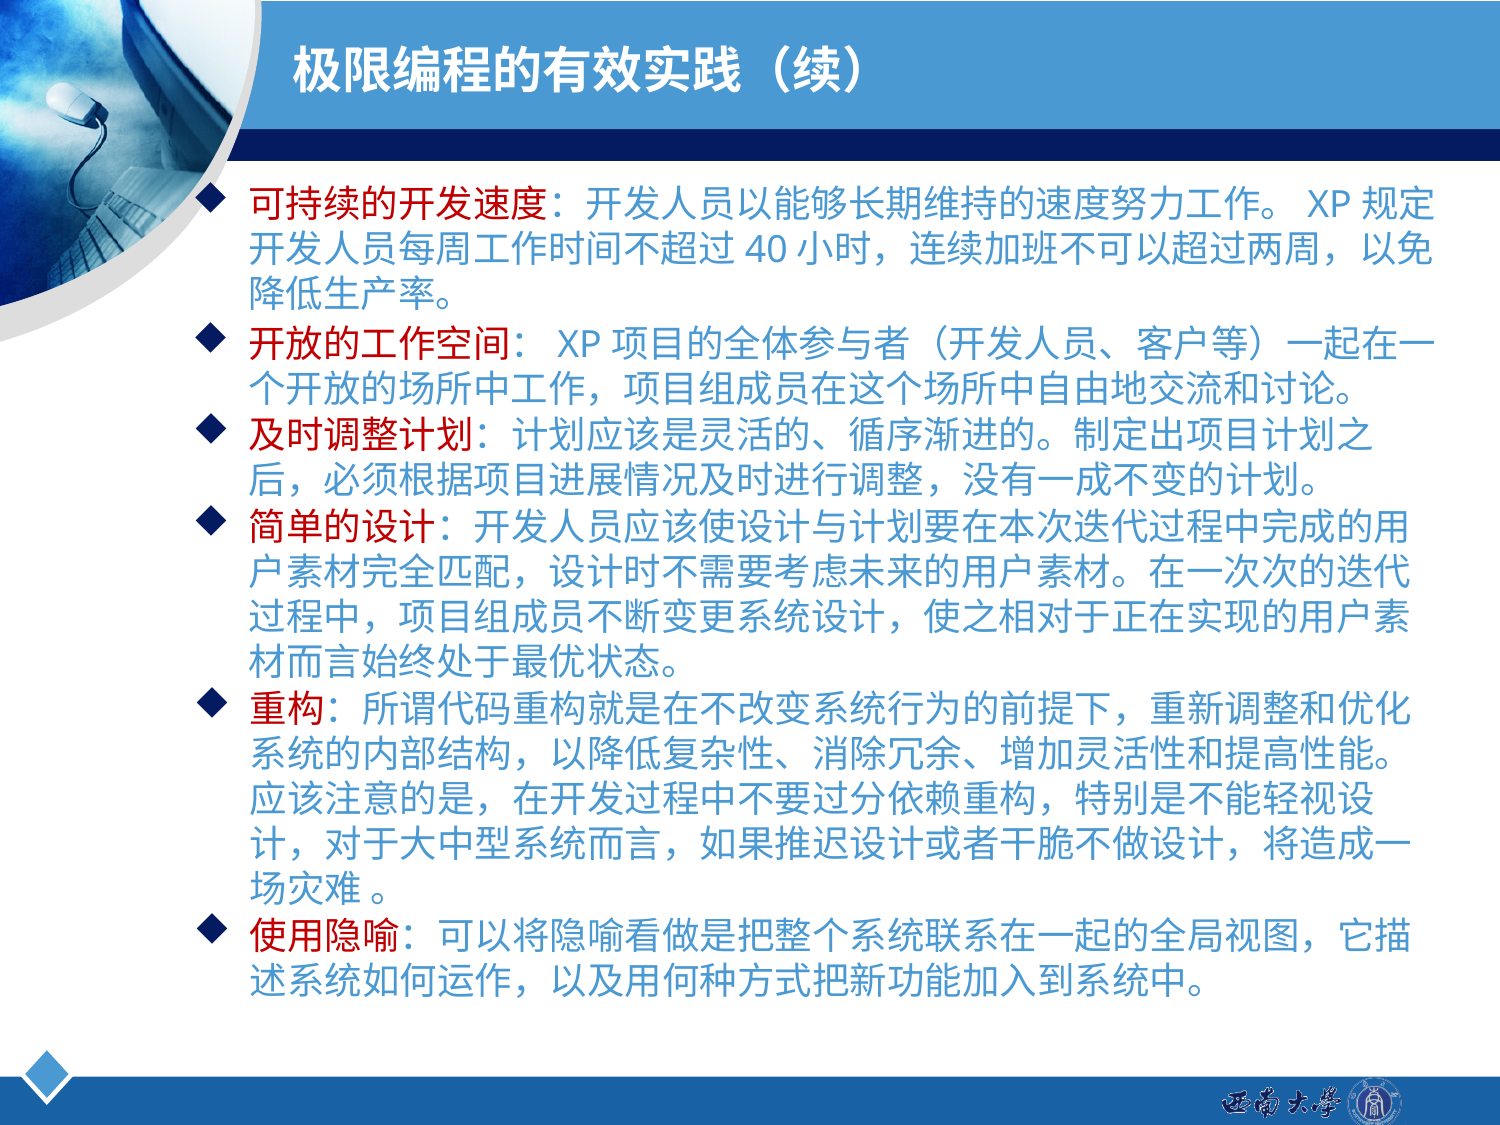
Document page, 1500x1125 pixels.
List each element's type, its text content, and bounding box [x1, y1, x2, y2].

picture [0, 0, 255, 306]
list 可持续的开发速度：开发人员以能够长期维持的速度努力工作。XP规定开发人员每周工作时间不超过40小时，连续加班不可以超过两周，以免降低生产率。 开放的工作空间：XP项目的全体参与者（开发人员、客户等）一起在一个开放的场所中工作，项目组成员在这个场所中自由地交流和讨论。 及时调整计划：计划应该是灵活的、循序渐进的。制定出项目计划之后，必须根据项目进展情况及时进行调整，没有一成不变的计划。 简单的设计：开发人员应该使设计与计划要在本次迭代过程中完成的用户素材完全匹配，设计时不需要考虑未来的用户素材。在一次次的迭代过程中，项目组成员不断变更系统设计，使之相对于正在实现的用户素材而言始终处于最优状态。 重构：所谓代码重构就是在不改变系统行为的前提下，重新调整和优化系统的内部结构，以降低复杂性、消除冗余、增加灵活性和提高性能。应该注意的是，在开发过程中不要过分依赖重构，特别是不能轻视设计，对于大中型系统而言，如果推迟设计或者干脆不做设计，将造成一场灾难 。 使用隐喻：可以将隐喻看做是把整个系统联系在一起的全局视图，它描述系统如何运作，以及用何种方式把新功能加入到系统中。 [171, 172, 1459, 1059]
picture [1222, 1086, 1340, 1118]
title 极限编程的有效实践（续） [277, 19, 1459, 119]
